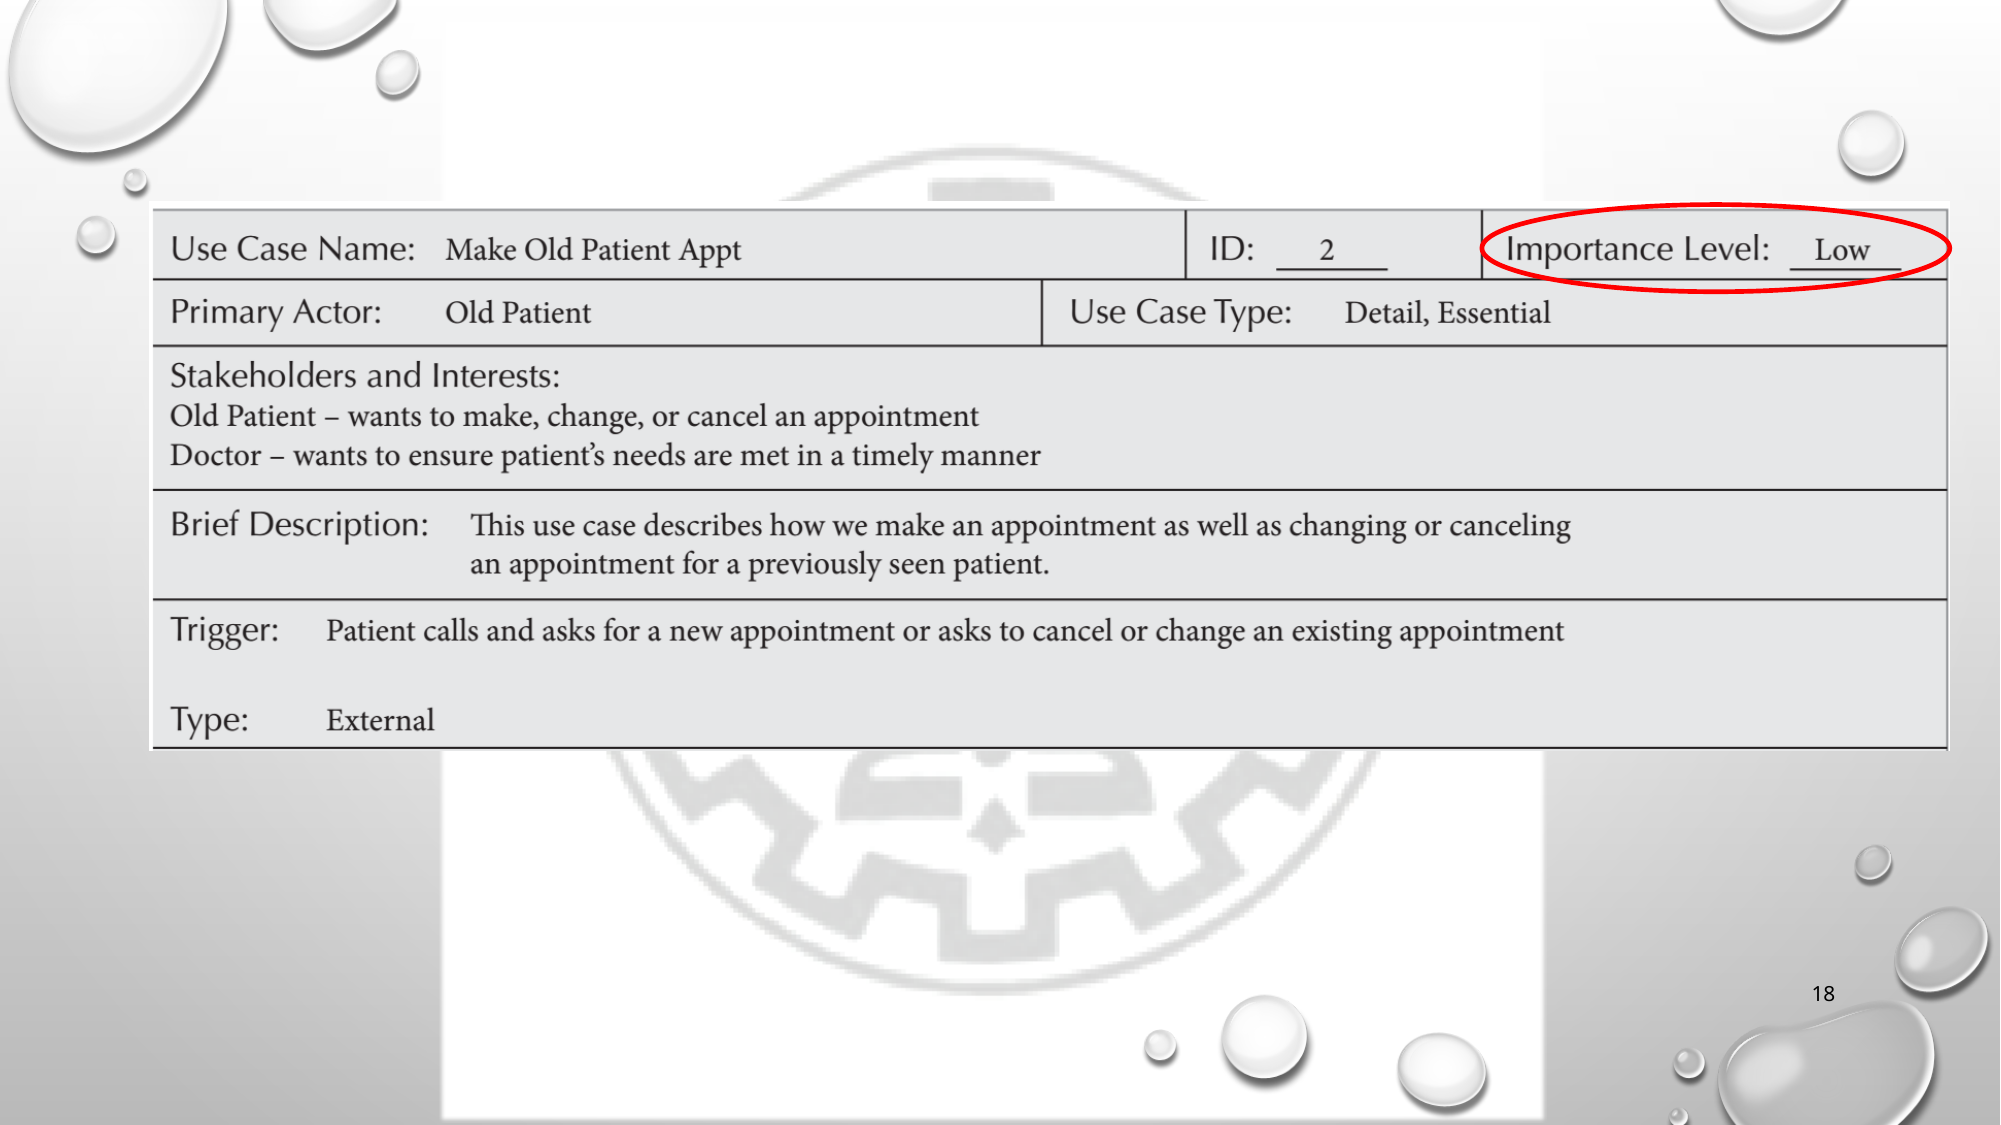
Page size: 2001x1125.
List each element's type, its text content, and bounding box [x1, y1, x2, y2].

slide_number 18 [1724, 965, 1851, 1025]
picture [0, 0, 2000, 1125]
